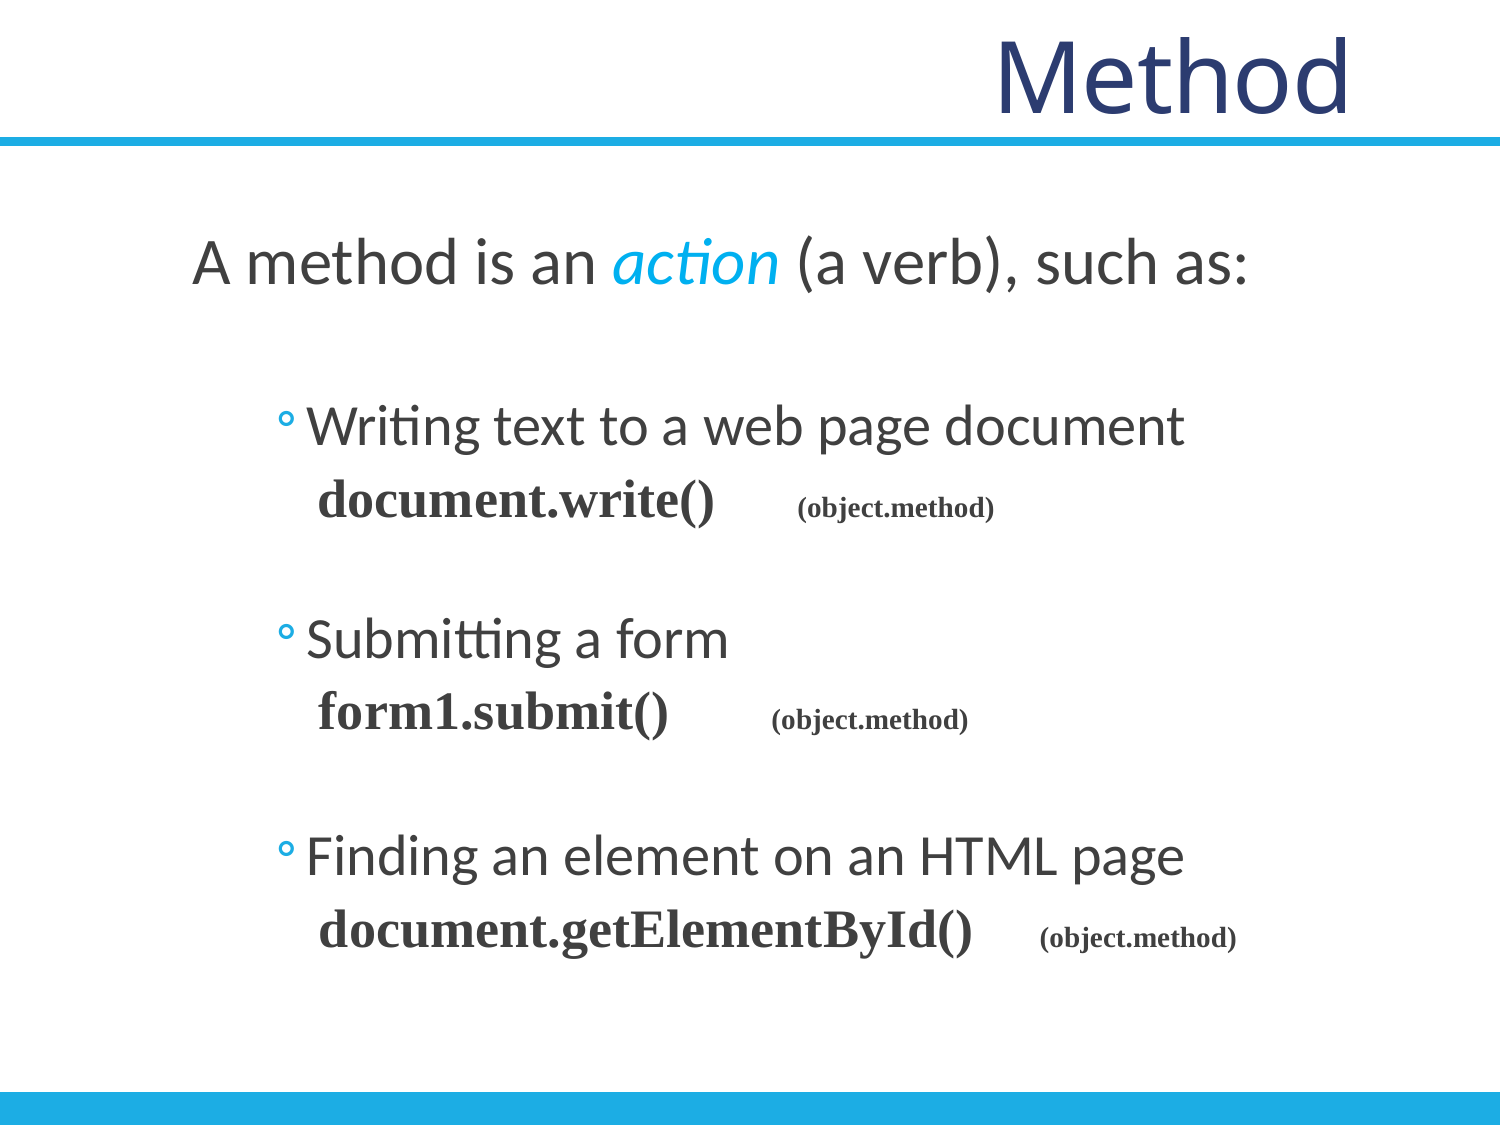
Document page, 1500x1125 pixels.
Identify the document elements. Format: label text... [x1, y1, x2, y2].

title Method [131, 11, 1369, 137]
text_box A method is an action (a verb), such as: [162, 219, 1270, 309]
list Writing text to a web page document document.write() (object.method) Submitting a form form1.submit() (object.method) Finding an element on an HTML page document.getElementById() (object.method) [261, 387, 1369, 988]
